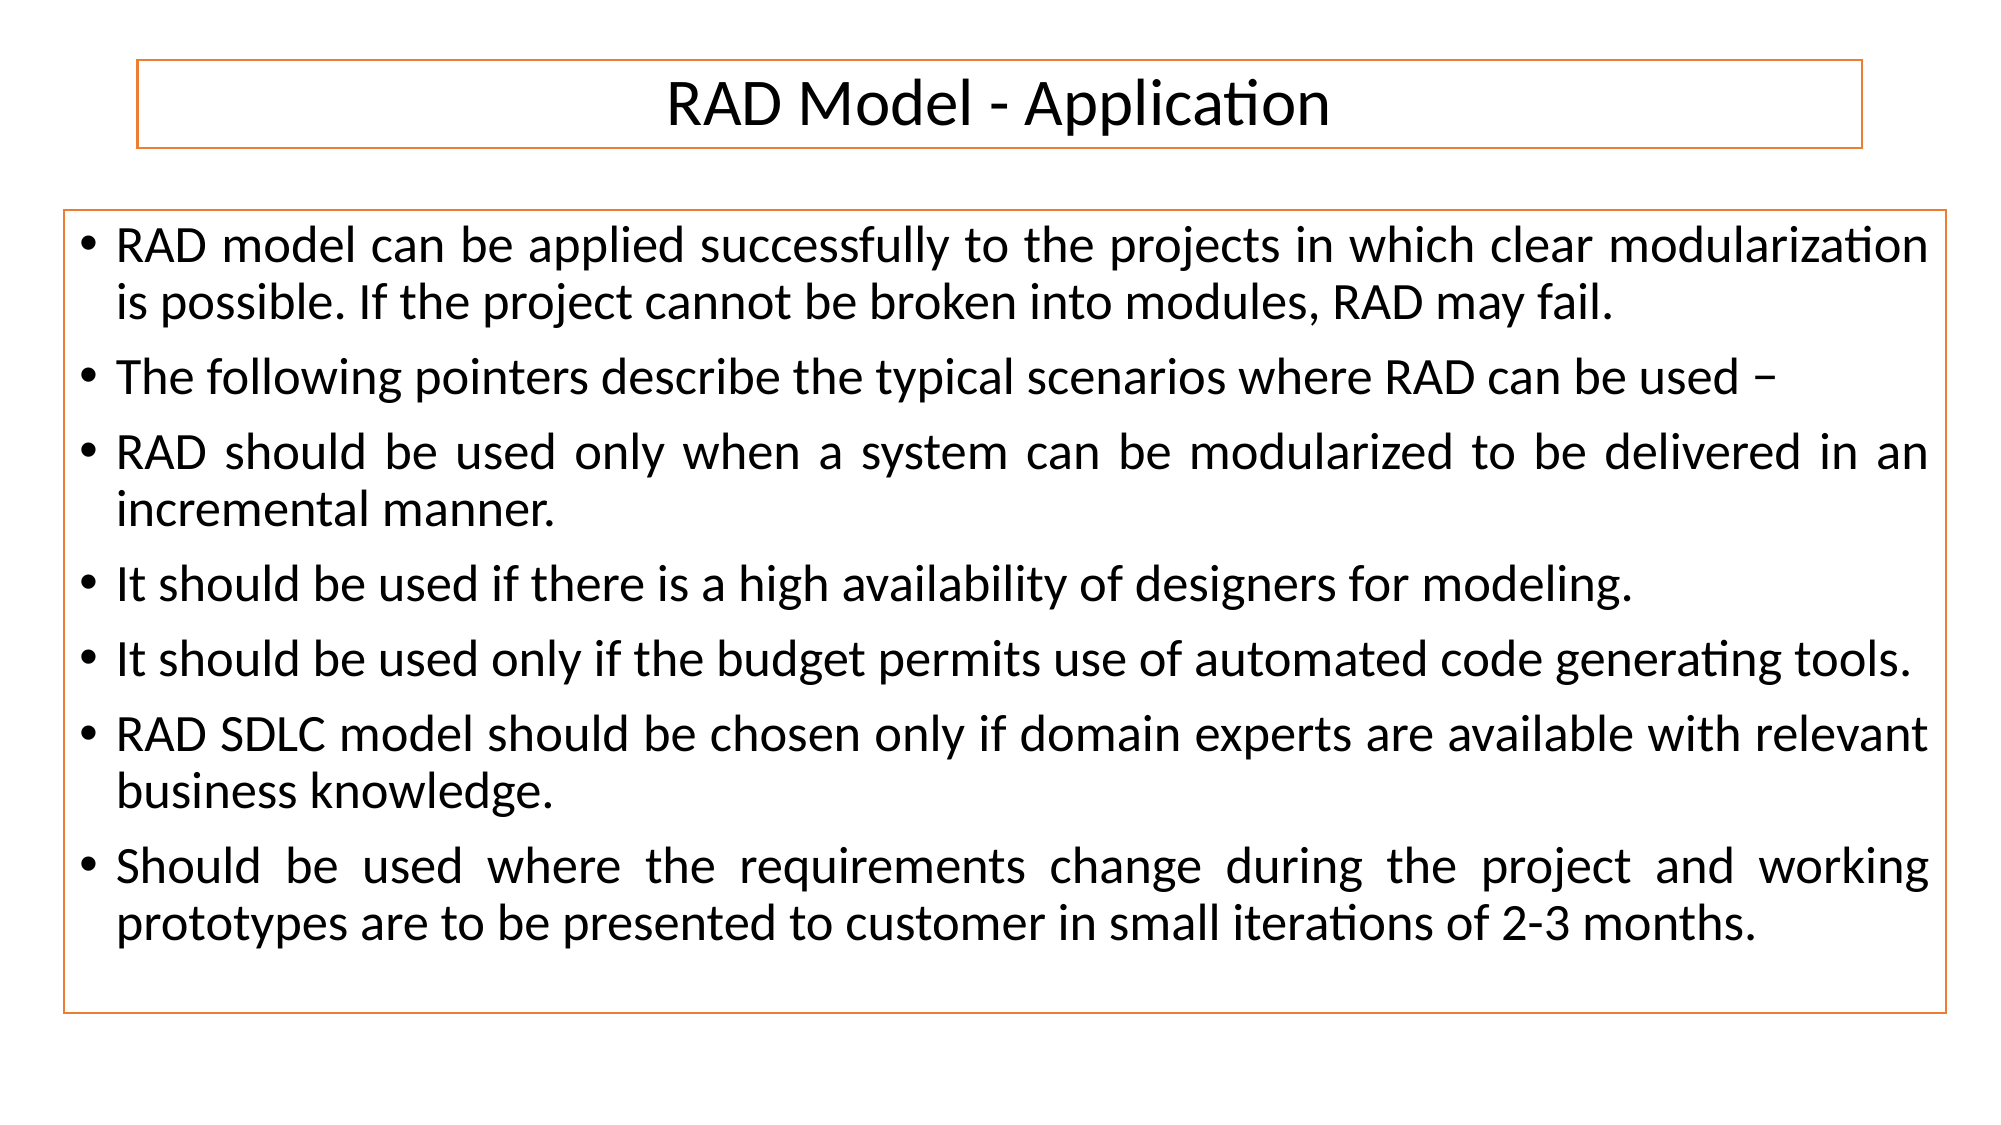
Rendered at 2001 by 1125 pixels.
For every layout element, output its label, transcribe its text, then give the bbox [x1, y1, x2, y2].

list RAD model can be applied successfully to the projects in which clear modularization is possible. If the project cannot be broken into modules, RAD may fail. The following pointers describe the typical scenarios where RAD can be used − RAD should be used only when a system can be modularized to be delivered in an incremental manner. It should be used if there is a high availability of designers for modeling. It should be used only if the budget permits use of automated code generating tools. RAD SDLC model should be chosen only if domain experts are available with relevant business knowledge. Should be used where the requirements change during the project and working prototypes are to be presented to customer in small iterations of 2-3 months. [63, 209, 1947, 1014]
title RAD Model - Application [136, 59, 1863, 149]
